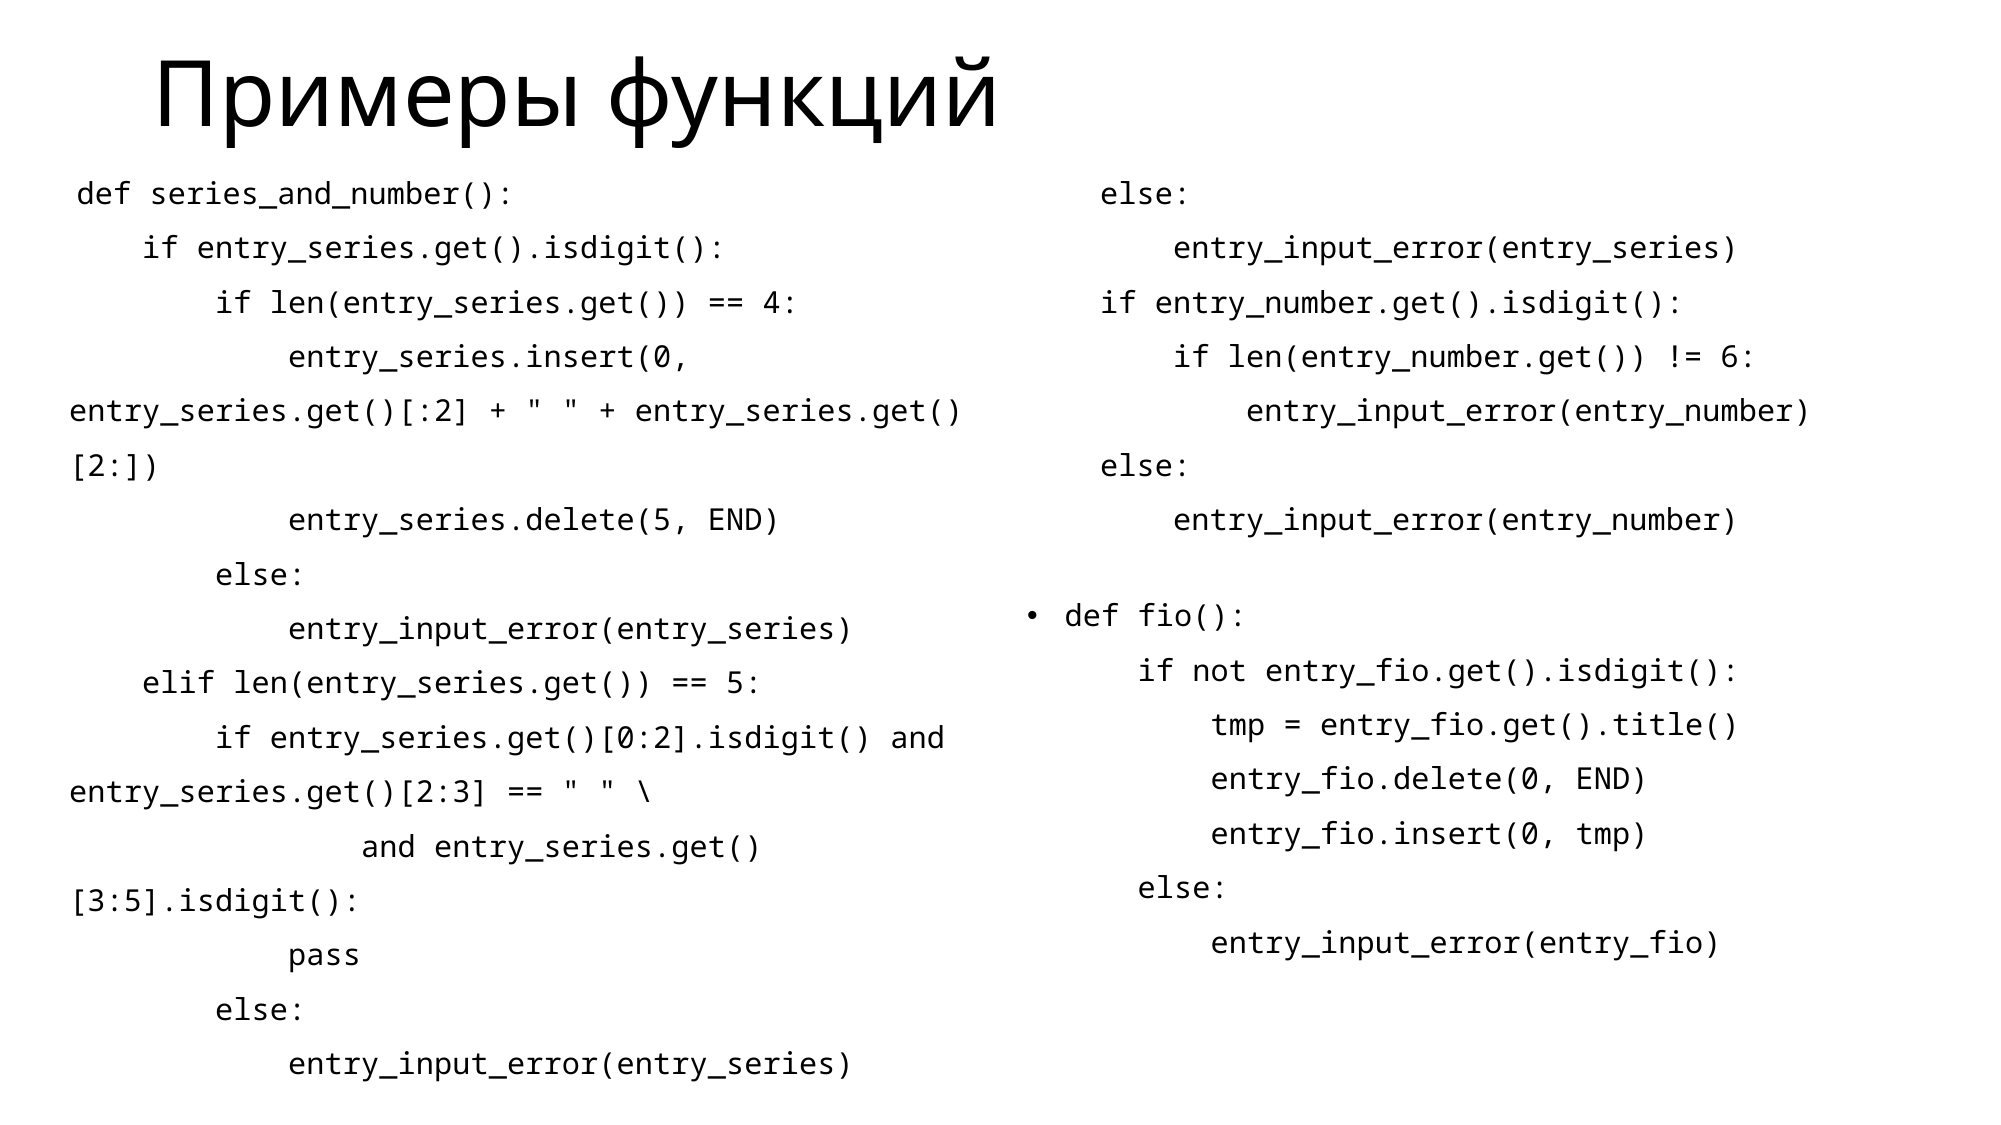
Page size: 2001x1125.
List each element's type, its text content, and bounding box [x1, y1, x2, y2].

title Примеры функций [137, 20, 1863, 148]
list def series_and_number(): if entry_series.get().isdigit(): if len(entry_series.get()) == 4: entry_series.insert(0, entry_series.get()[:2] + " " + entry_series.get()[2:]) entry_series.delete(5, END) else: entry_input_error(entry_series) elif len(entry_series.get()) == 5: if entry_series.get()[0:2].isdigit() and entry_series.get()[2:3] == " " \ and entry_series.get()[3:5].isdigit(): pass else: entry_input_error(entry_series) else: entry_input_error(entry_series) if entry_number.get().isdigit(): if len(entry_number.get()) != 6: entry_input_error(entry_number) else: entry_input_error(entry_number) def fio(): if not entry_fio.get().isdigit(): tmp = entry_fio.get().title() entry_fio.delete(0, END) entry_fio.insert(0, tmp) else: entry_input_error(entry_fio) [54, 148, 2000, 1043]
